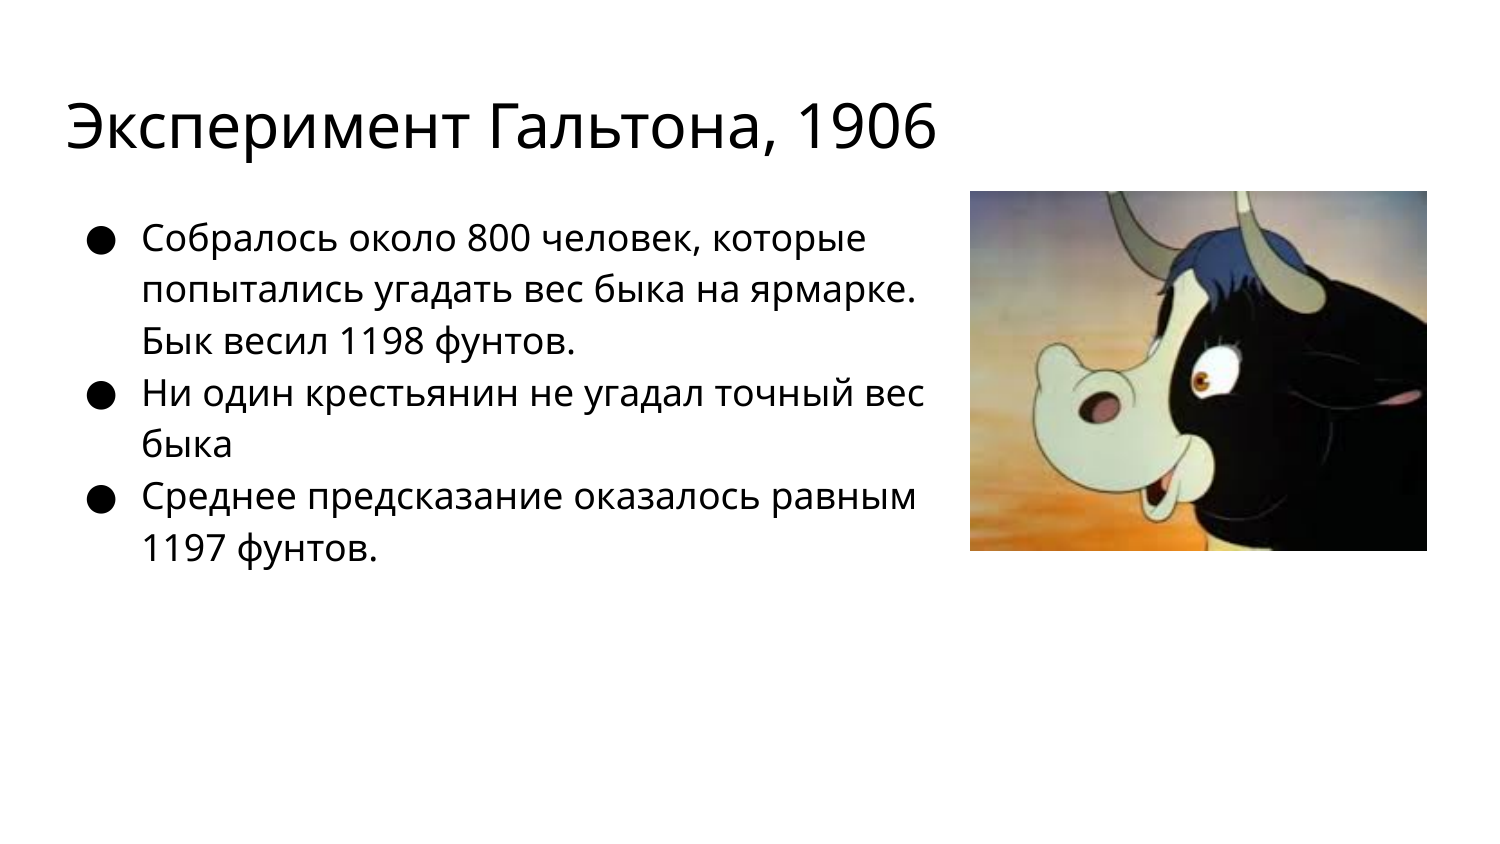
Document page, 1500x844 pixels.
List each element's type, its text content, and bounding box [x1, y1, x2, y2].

title Эксперимент Гальтона, 1906 [51, 72, 1449, 174]
title Собралось около 800 человек, которые попытались угадать вес быка на ярмарке. Бык весил 1198 фунтов. Ни один крестьянин не угадал точный вес быка Среднее предсказание оказалось равным 1197 фунтов. [51, 191, 971, 707]
picture [970, 191, 1427, 551]
